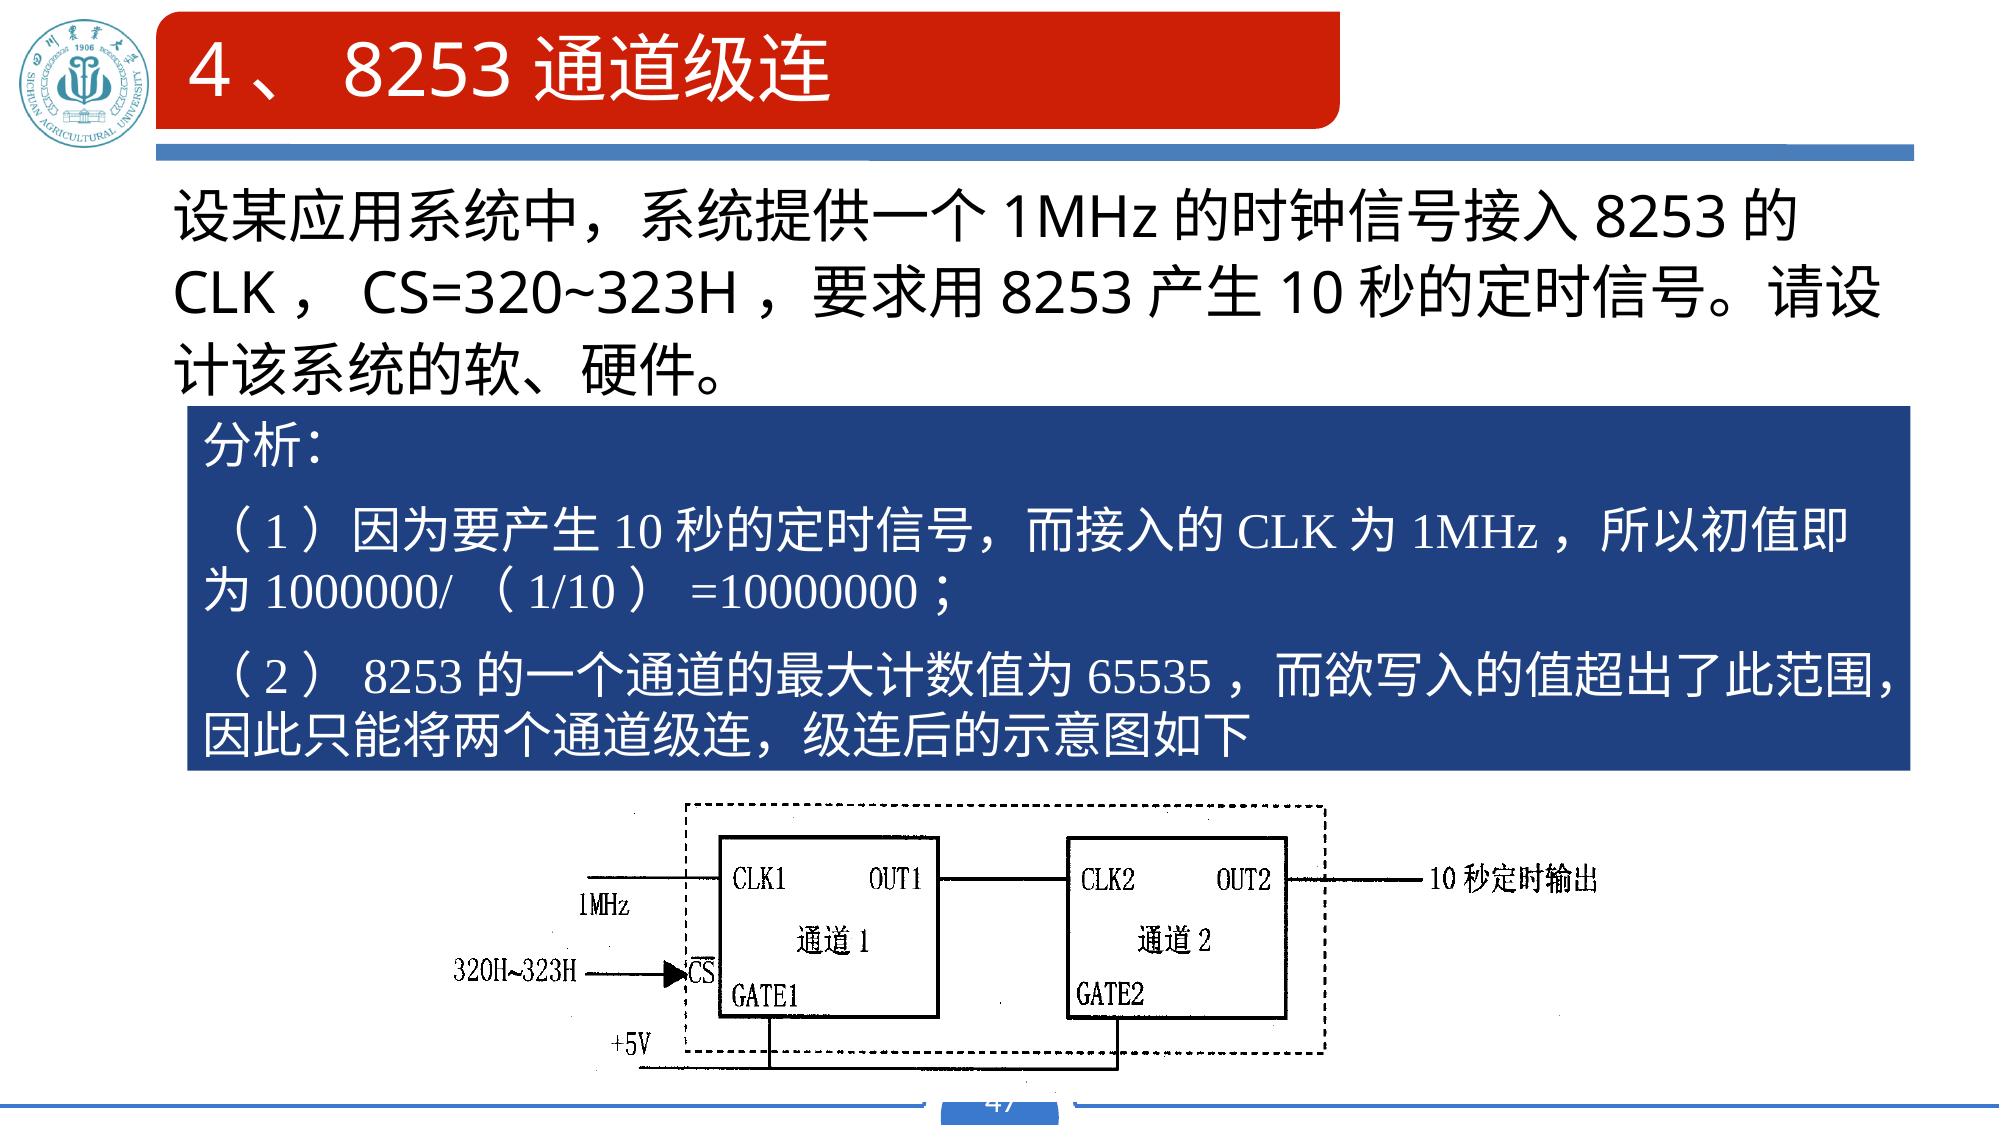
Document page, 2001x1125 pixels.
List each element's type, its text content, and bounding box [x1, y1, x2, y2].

picture [433, 759, 1634, 1102]
title 4、8253通道级连 [173, 14, 1879, 153]
text_box 分析： （1）因为要产生10秒的定时信号，而接入的CLK为1MHz，所以初值即为1000000/（1/10）=10000000； （2）8253的一个通道的最大计数值为65535，而欲写入的值超出了此范围，因此只能将两个通道级连，级连后的示意图如下 [187, 406, 1911, 771]
text_box 设某应用系统中，系统提供一个1MHz的时钟信号接入8253的CLK，CS=320~323H，要求用8253产生10秒的定时信号。请设计该系统的软、硬件。 [157, 164, 1911, 410]
